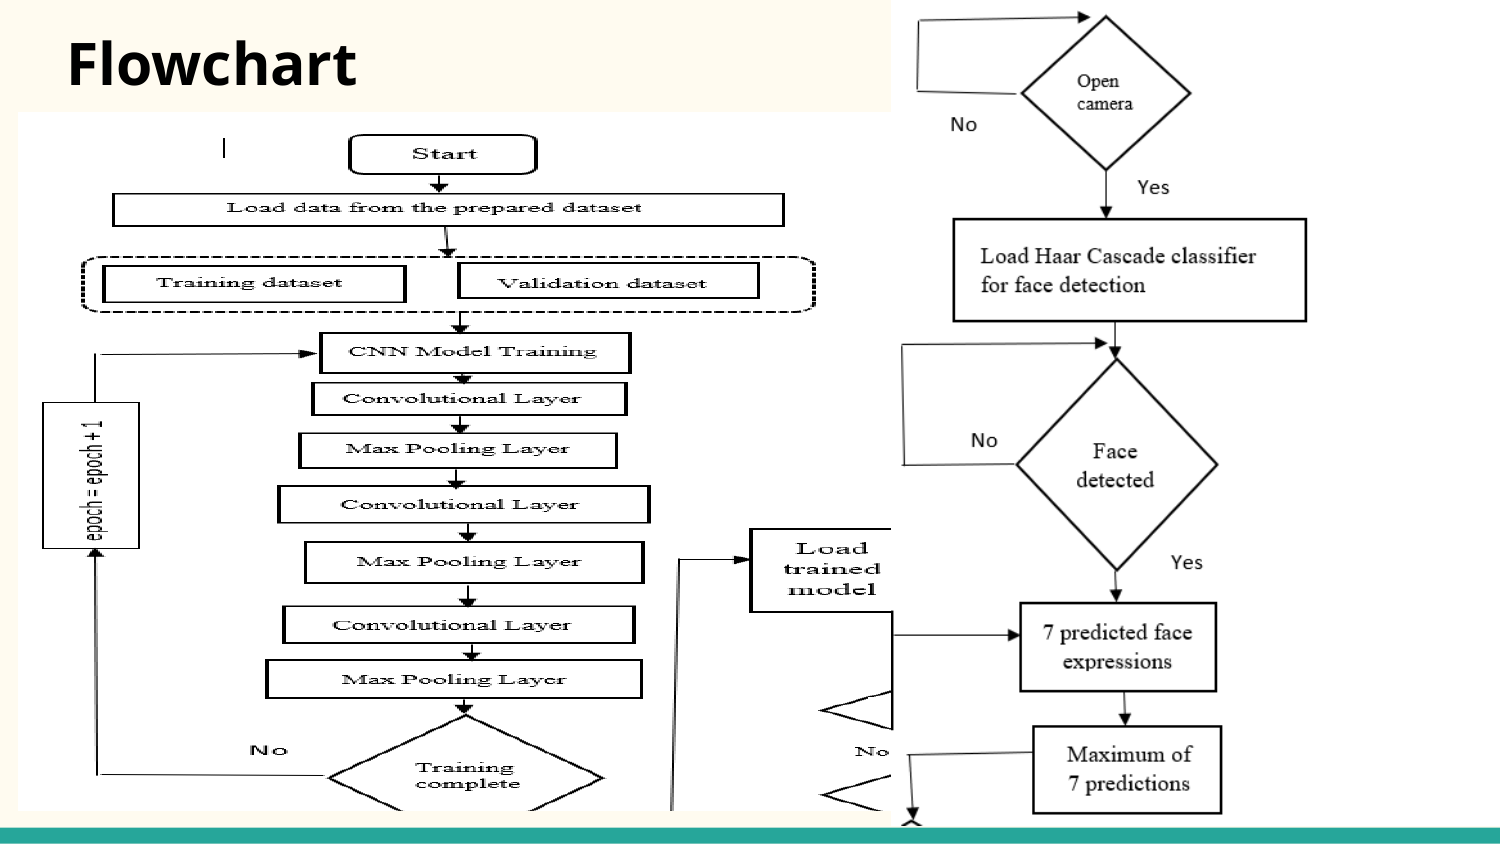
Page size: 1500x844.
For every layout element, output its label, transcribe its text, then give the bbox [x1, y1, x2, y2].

picture [17, 0, 1500, 826]
title Flowchart [51, 12, 885, 110]
